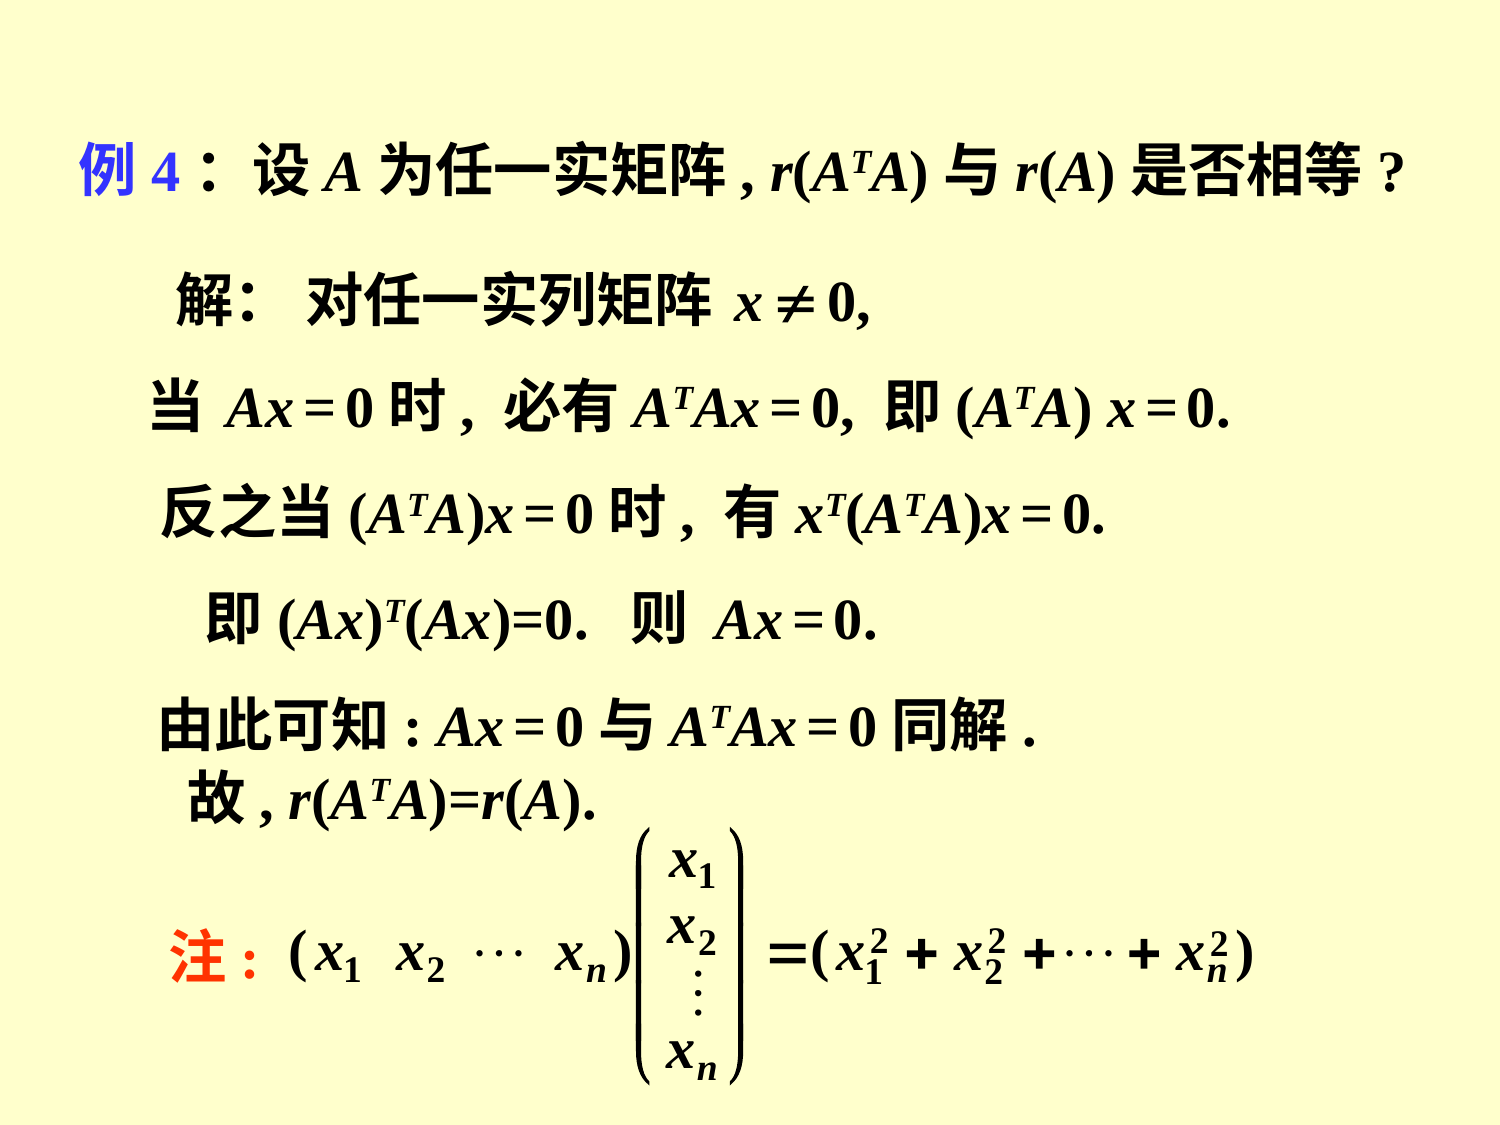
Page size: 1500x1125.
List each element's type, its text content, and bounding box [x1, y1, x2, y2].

text_box 由此可知: Ax = 0与ATAx = 0同解. [141, 680, 1052, 775]
text_box 故, r(ATA)=r(A). [172, 753, 612, 839]
text_box 注: [153, 912, 275, 998]
text_box 即(Ax)T(Ax)=0. [190, 574, 604, 659]
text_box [287, 824, 1257, 1088]
text_box 解： 对任一实列矩阵 x  0, [160, 255, 886, 350]
text_box 则 Ax = 0. [615, 574, 893, 669]
text_box 当 Ax = 0时, 必有ATAx = 0, 即(ATA) x = 0. [131, 361, 1246, 456]
text_box 例4：设A为任一实矩阵, r(ATA)与r(A)是否相等? [63, 125, 1422, 211]
text_box 反之当(ATA)x = 0时, 有xT(ATA)x = 0. [145, 467, 1121, 563]
